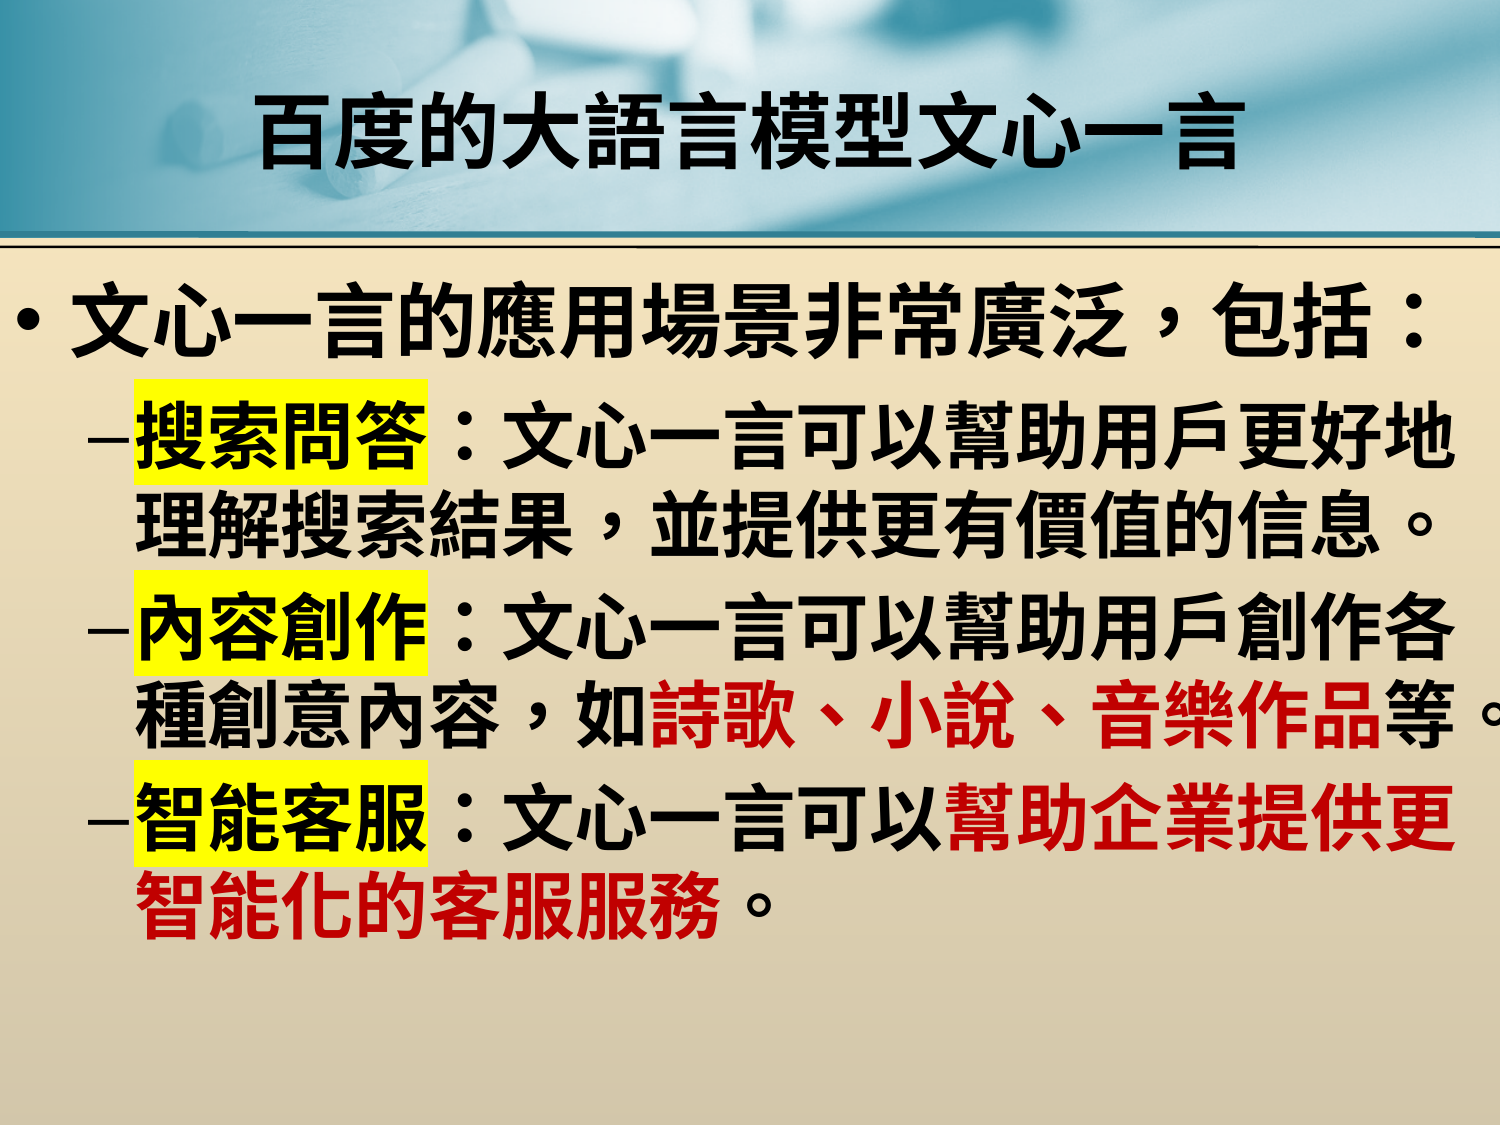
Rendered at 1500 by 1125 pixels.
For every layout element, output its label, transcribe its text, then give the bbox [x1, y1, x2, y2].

list 文心一言的應用場景非常廣泛，包括： 搜索問答：文心一言可以幫助用戶更好地理解搜索結果，並提供更有價值的信息。 內容創作：文心一言可以幫助用戶創作各種創意內容，如詩歌、小說、音樂作品等。 智能客服：文心一言可以幫助企業提供更智能化的客服服務。 [0, 262, 1483, 1125]
title 百度的大語言模型文心一言 [75, 24, 1425, 233]
